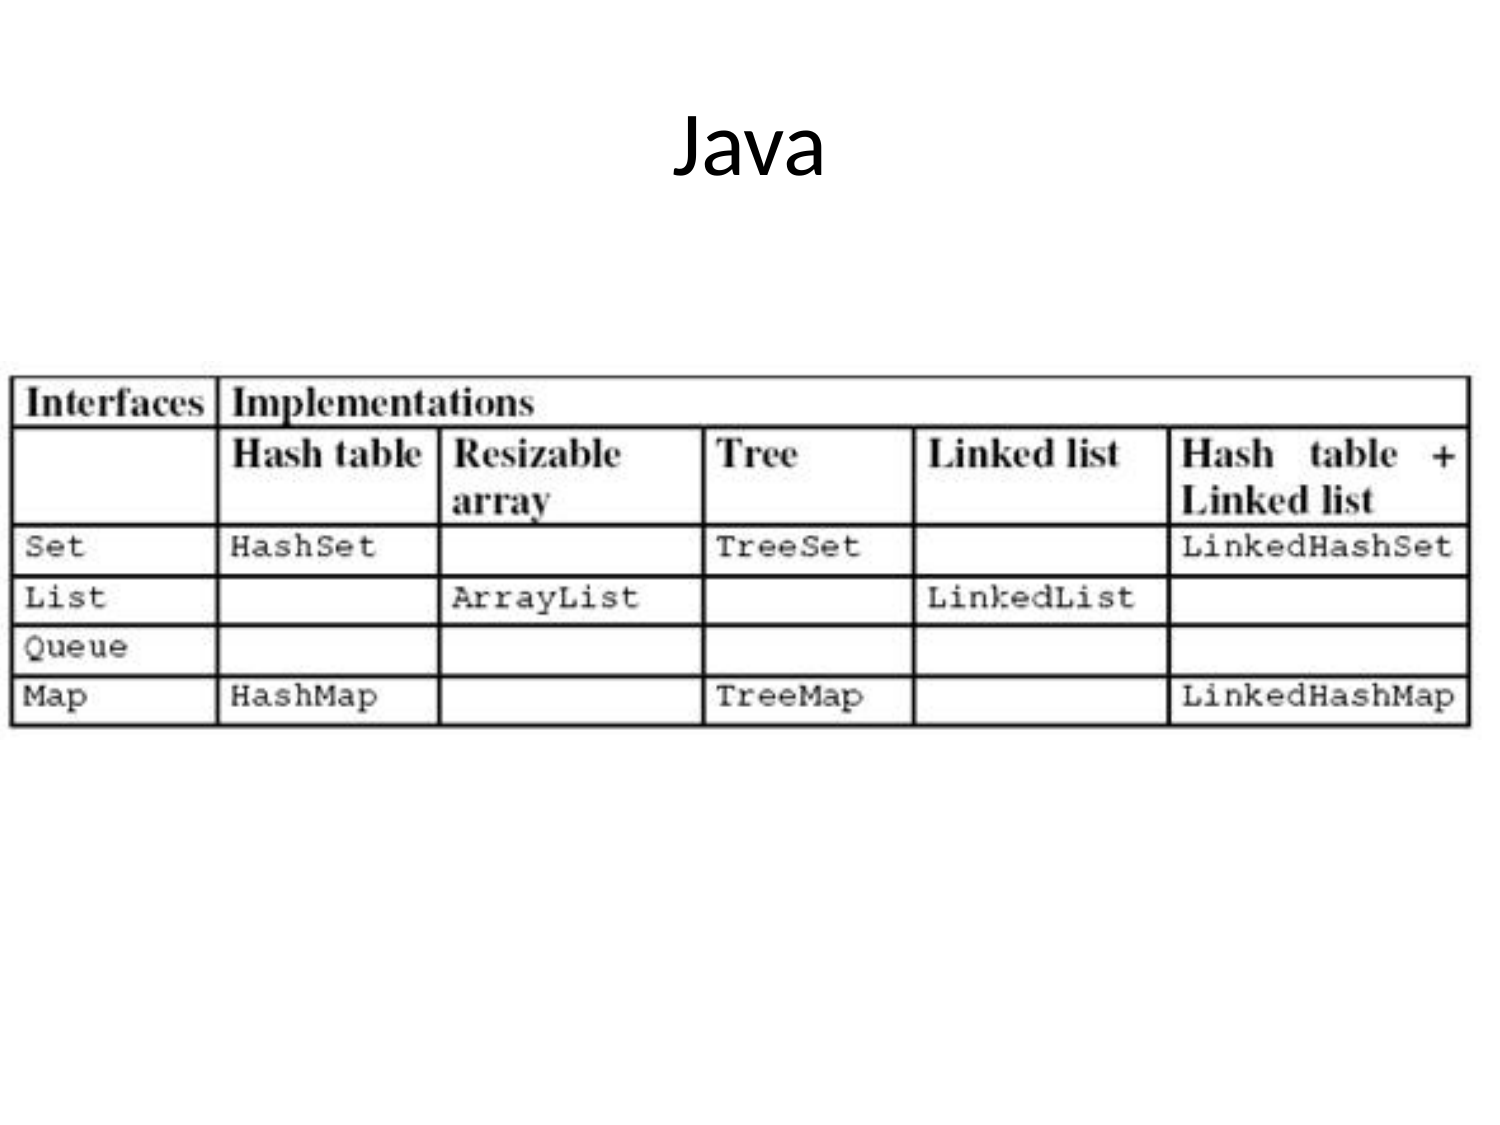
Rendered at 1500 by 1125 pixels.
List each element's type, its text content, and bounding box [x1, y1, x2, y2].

picture [0, 361, 1497, 740]
title Java [75, 45, 1425, 233]
